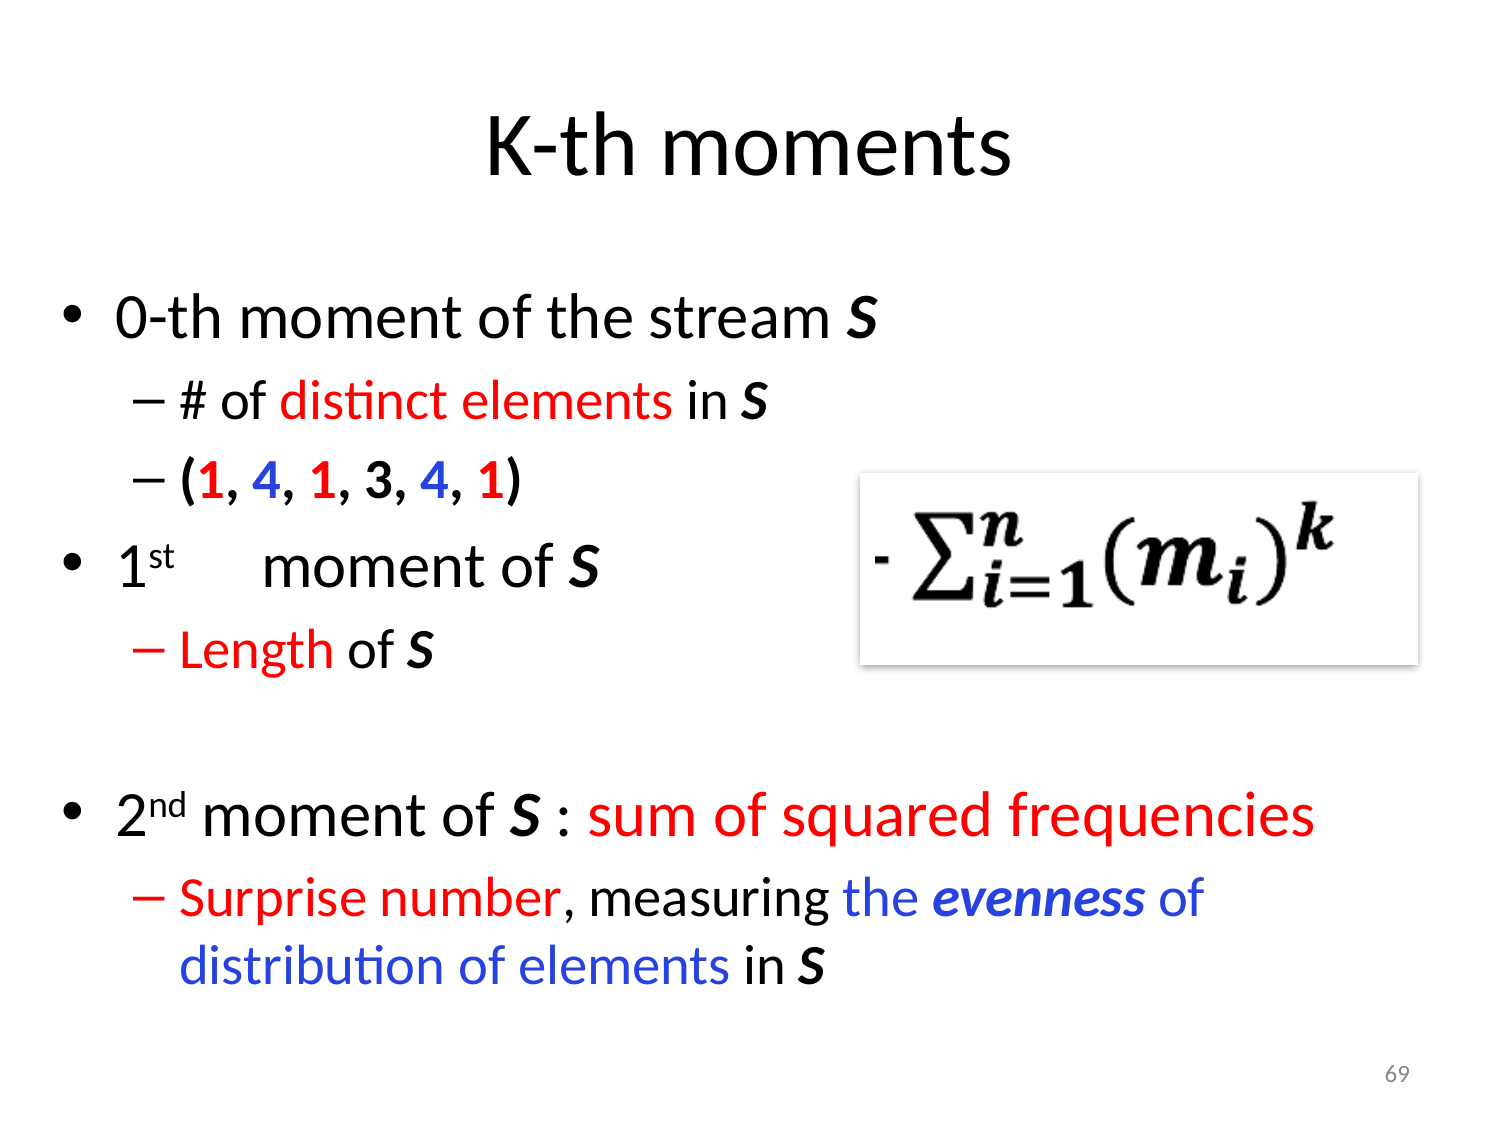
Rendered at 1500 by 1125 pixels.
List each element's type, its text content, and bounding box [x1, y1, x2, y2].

title K-th moments [75, 45, 1425, 233]
slide_number ‹#› [1074, 1042, 1425, 1103]
list 0-th moment of the stream S # of distinct elements in S (1, 4, 1, 3, 4, 1) 1st moment of S Length of S 2nd moment of S : sum of squared frequencies Surprise number, measuring the evenness of distribution of elements in S [45, 266, 1437, 1009]
picture [874, 487, 1404, 651]
